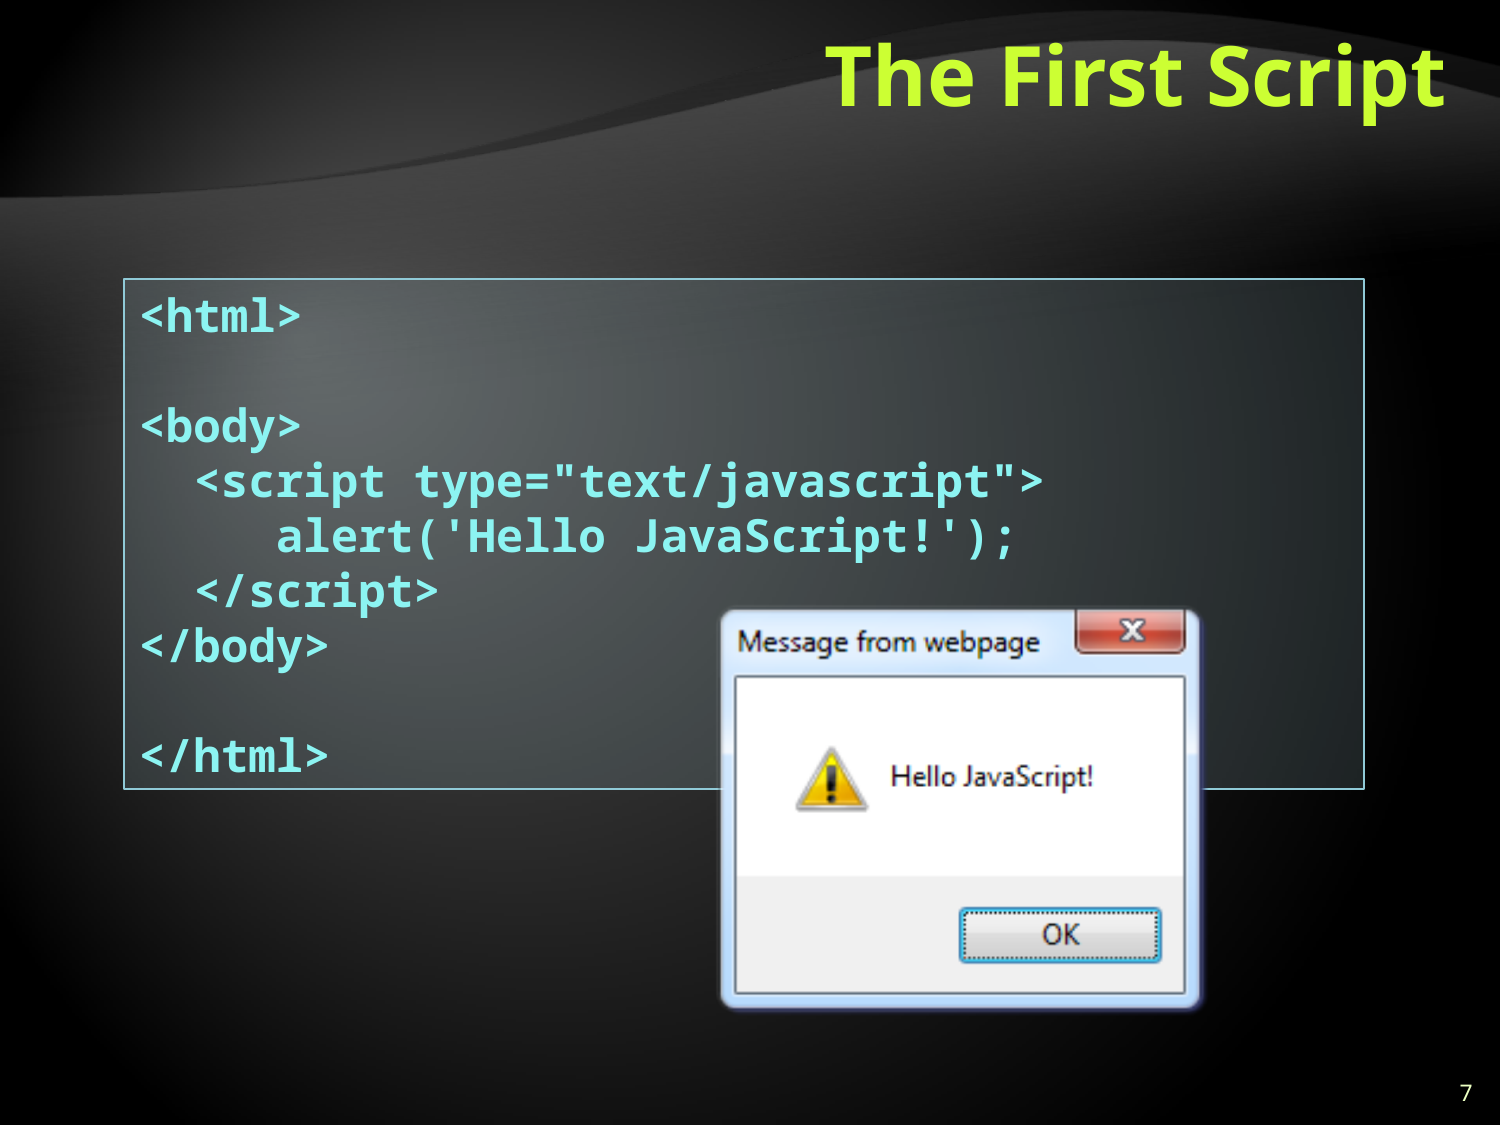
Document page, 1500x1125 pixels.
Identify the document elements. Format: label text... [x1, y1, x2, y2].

picture [0, 0, 1500, 1125]
text_box <html> <body> <script type="text/javascript"> alert('Hello JavaScript!'); </script> </body> </html> [123, 279, 1365, 789]
title The First Script [300, 12, 1463, 150]
slide_number 7 [1412, 1074, 1488, 1113]
